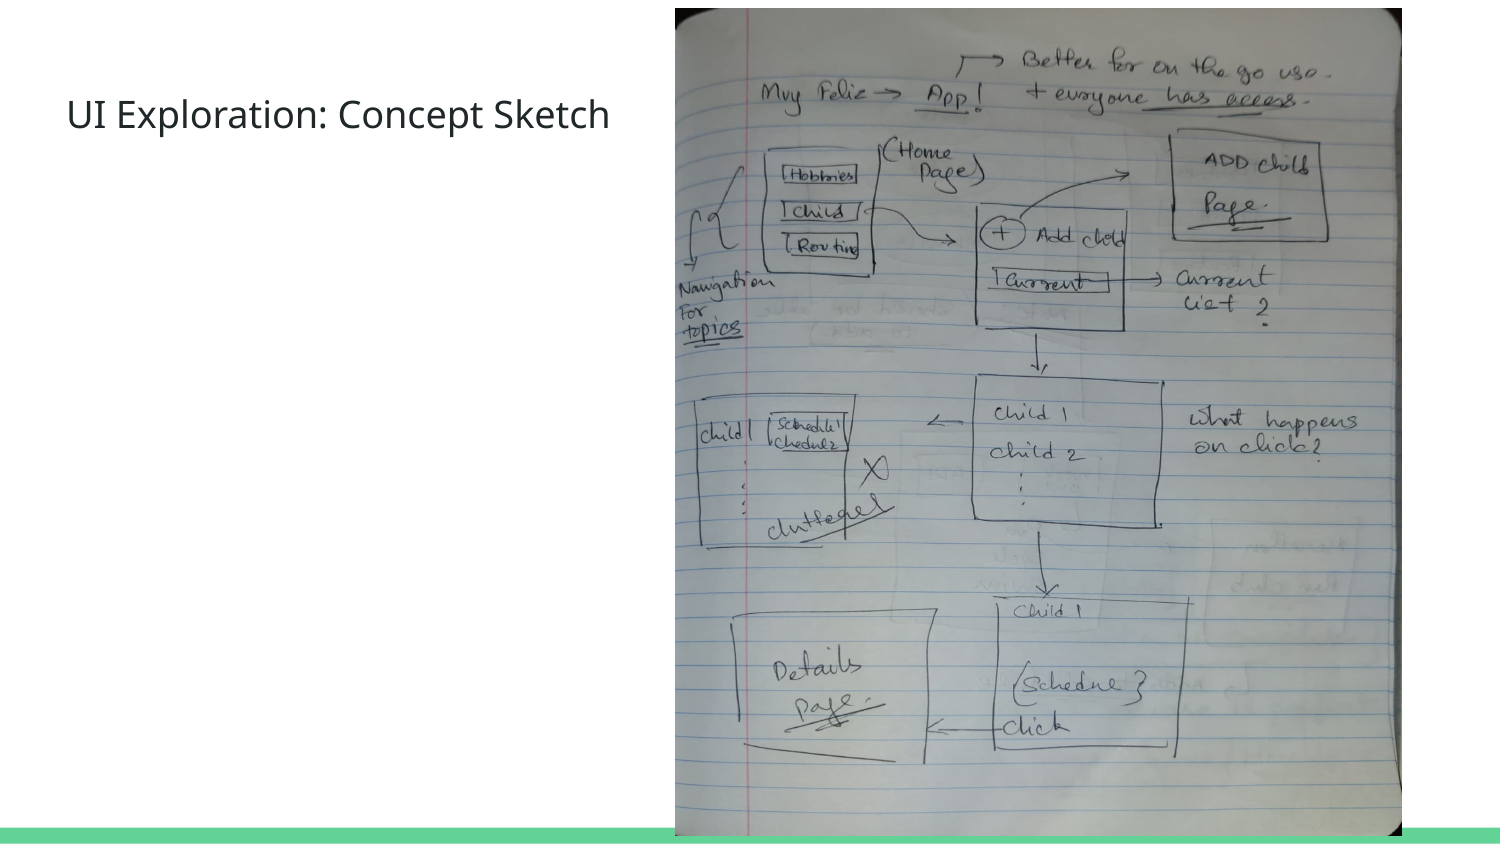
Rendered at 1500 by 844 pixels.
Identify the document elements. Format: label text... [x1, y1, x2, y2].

picture [675, 7, 1403, 836]
title UI Exploration: Concept Sketch [51, 72, 666, 167]
